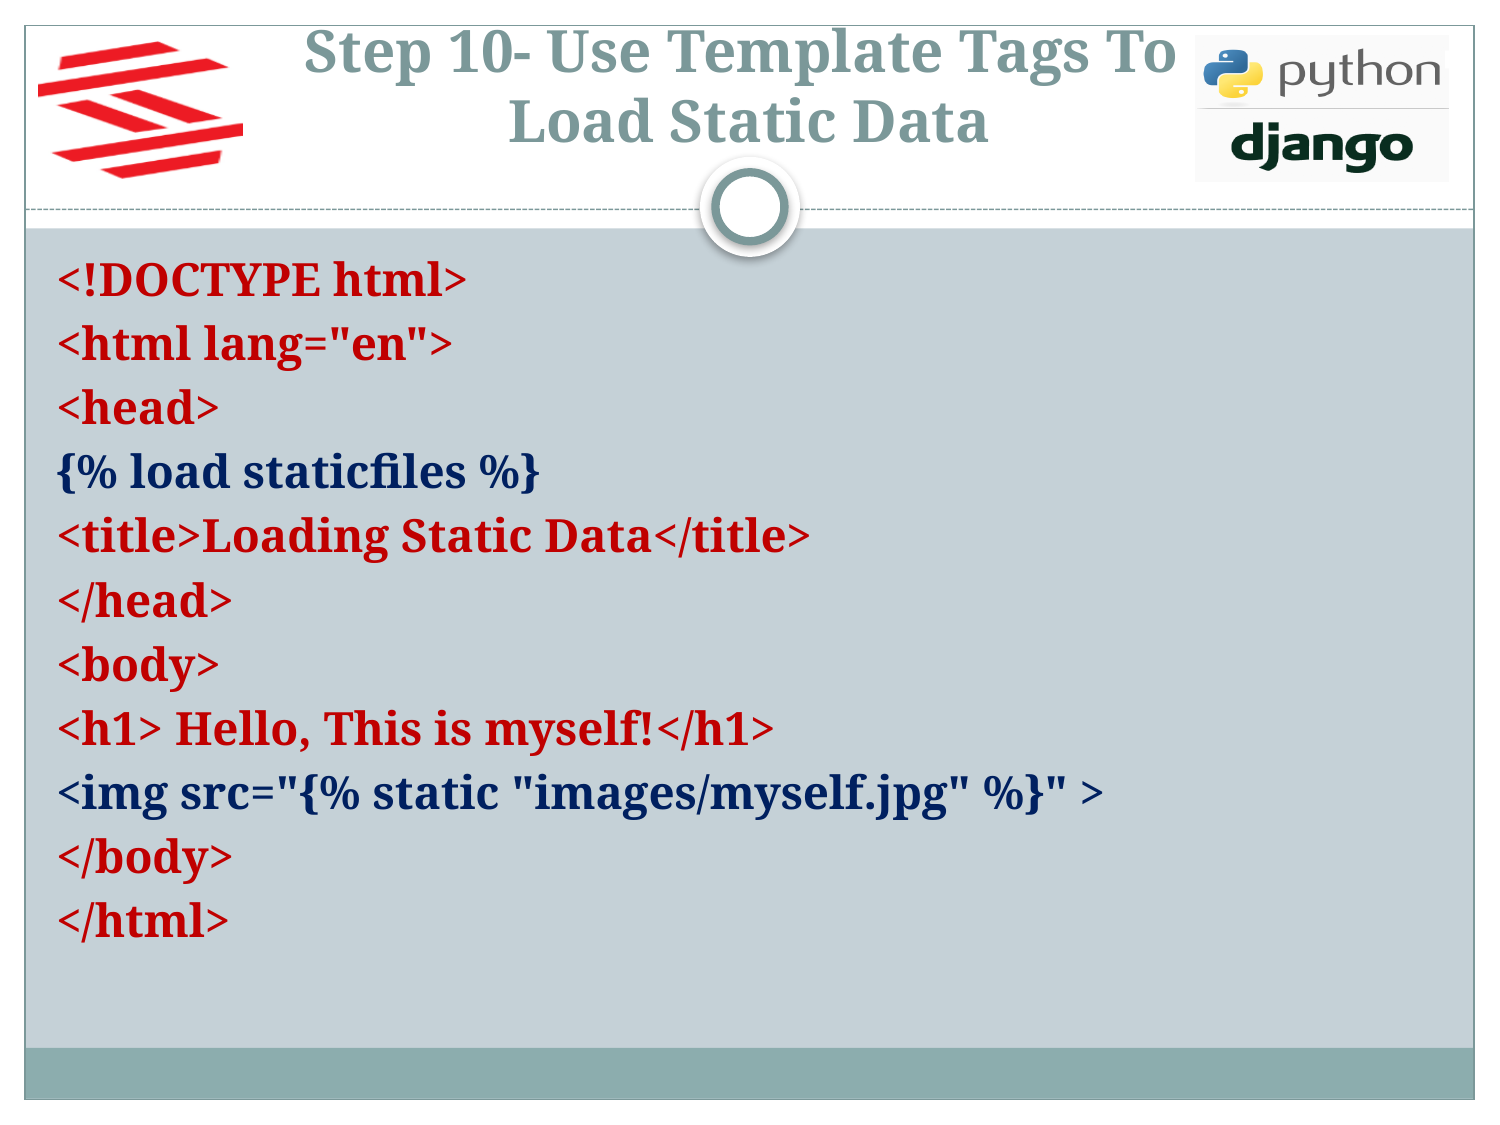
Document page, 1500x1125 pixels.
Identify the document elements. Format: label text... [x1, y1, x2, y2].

list <!DOCTYPE html> <html lang="en"> <head> {% load staticfiles %} <title>Loading Static Data</title> </head> <body> <h1> Hello, This is myself!</h1> <img src="{% static "images/myself.jpg" %}" > </body> </html> [41, 243, 1471, 1125]
picture [37, 40, 243, 185]
title Step 10- Use Template Tags To Load Static Data [237, 37, 1190, 162]
picture [1195, 34, 1449, 183]
